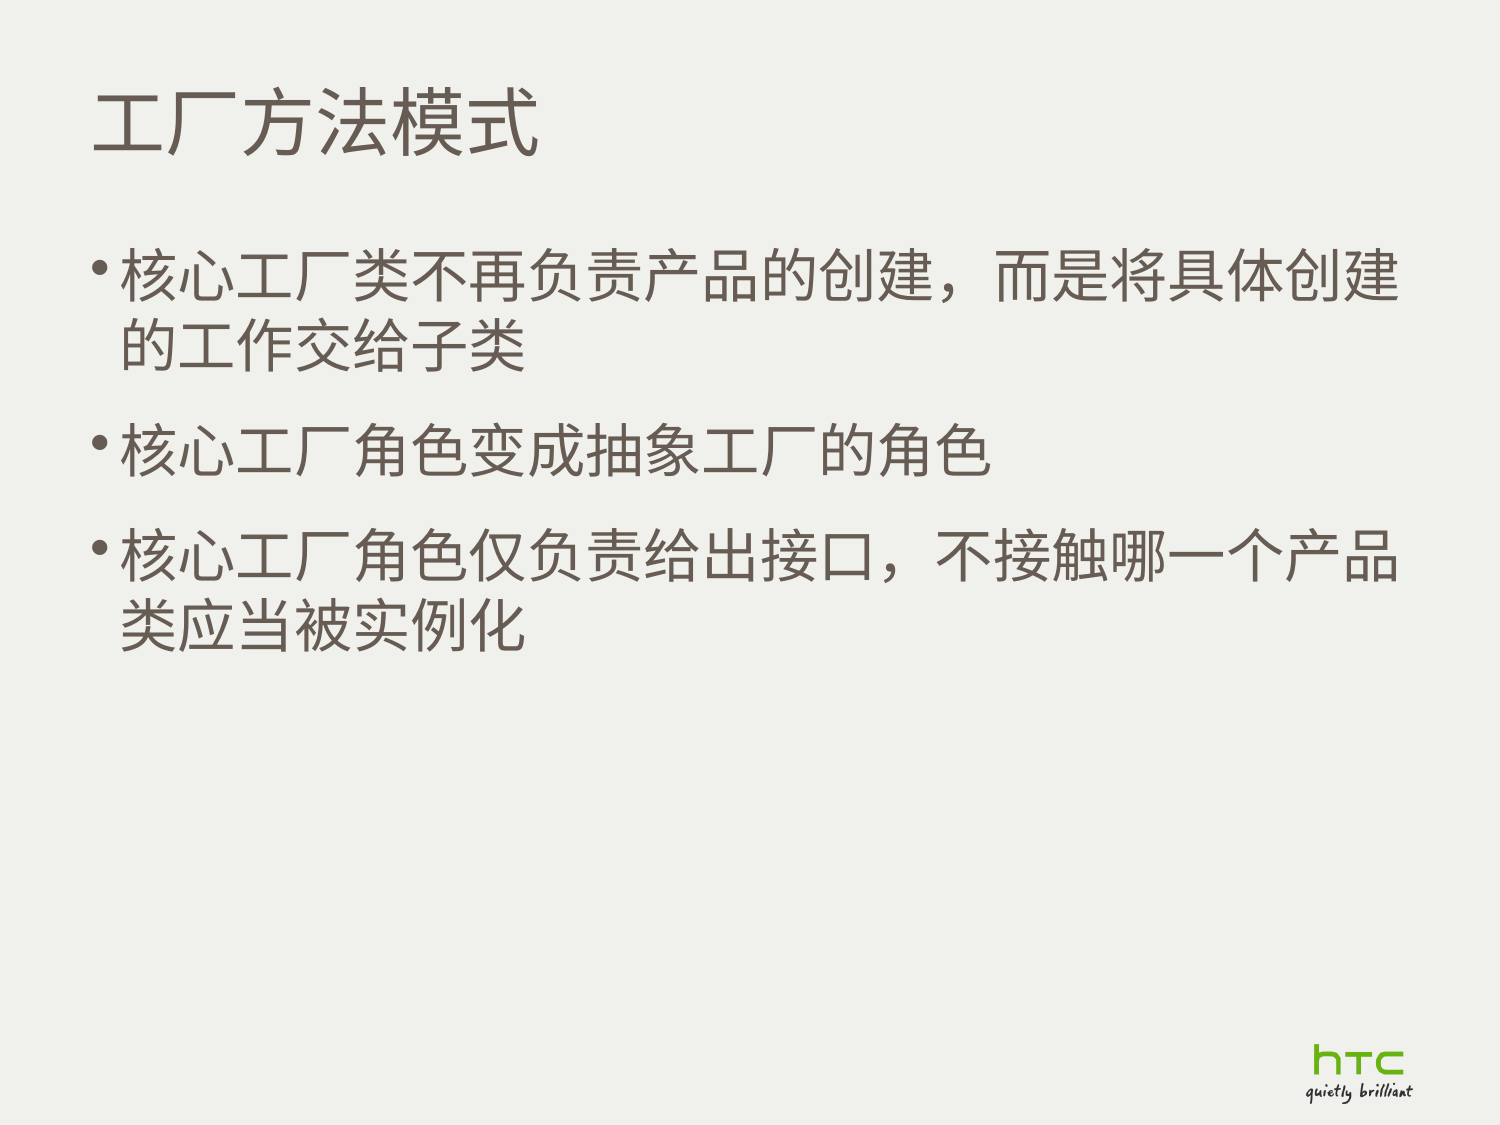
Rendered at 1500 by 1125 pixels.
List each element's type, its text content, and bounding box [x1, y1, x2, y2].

list 核心工厂类不再负责产品的创建，而是将具体创建的工作交给子类 核心工厂角色变成抽象工厂的角色 核心工厂角色仅负责给出接口，不接触哪一个产品类应当被实例化 [74, 231, 1426, 1000]
picture [1306, 1044, 1413, 1104]
title 工厂方法模式 [74, 67, 1426, 173]
